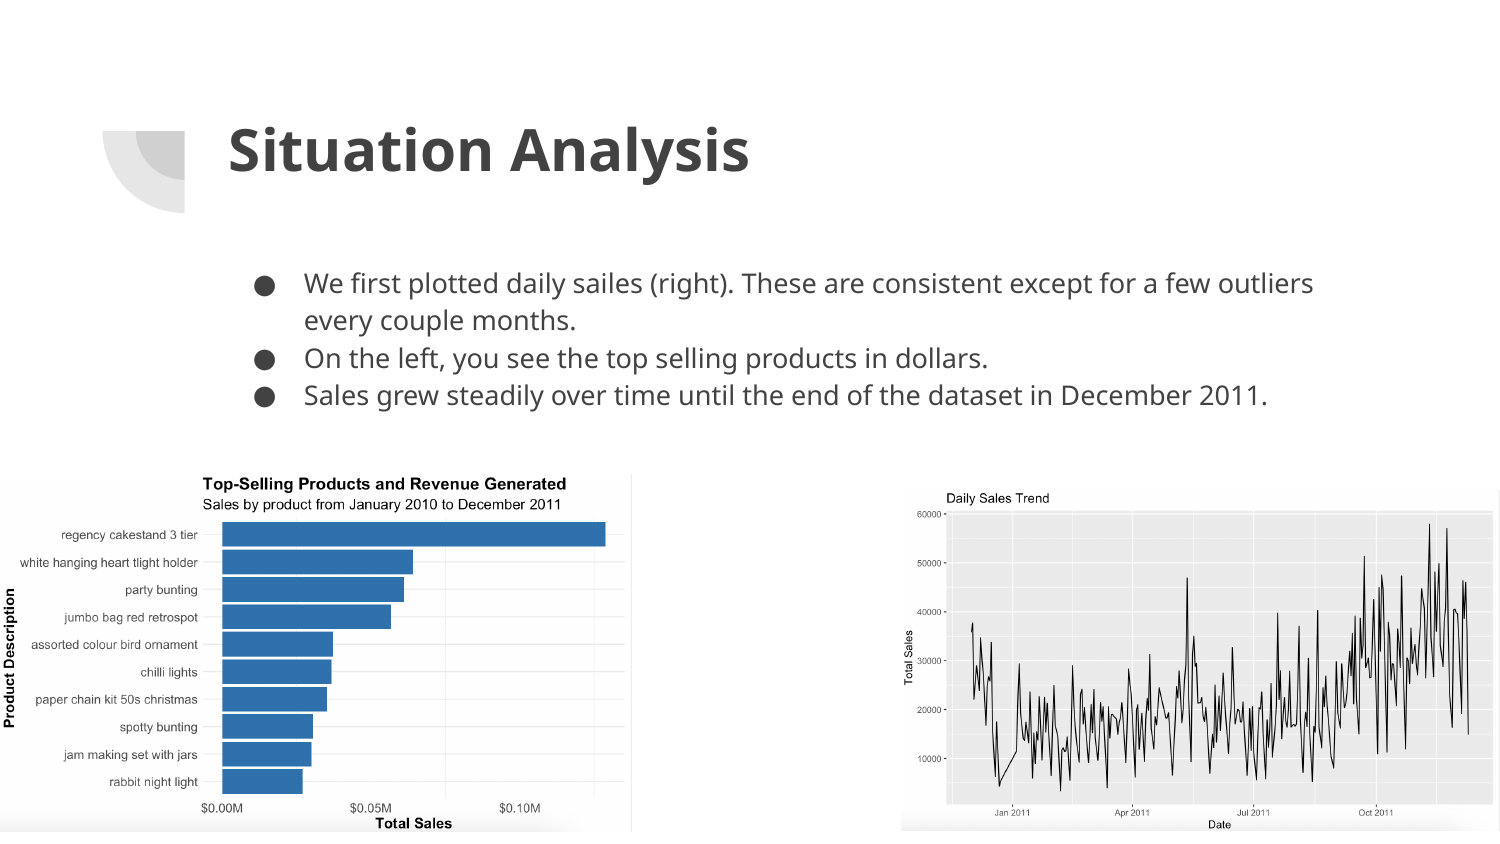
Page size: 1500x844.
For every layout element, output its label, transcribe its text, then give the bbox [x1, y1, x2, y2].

title Situation Analysis [213, 98, 1368, 212]
picture [0, 474, 632, 832]
picture [901, 490, 1500, 832]
list We first plotted daily sailes (right). These are consistent except for a few outliers every couple months. On the left, you see the top selling products in dollars. Sales grew steadily over time until the end of the dataset in December 2011. [213, 246, 1368, 664]
